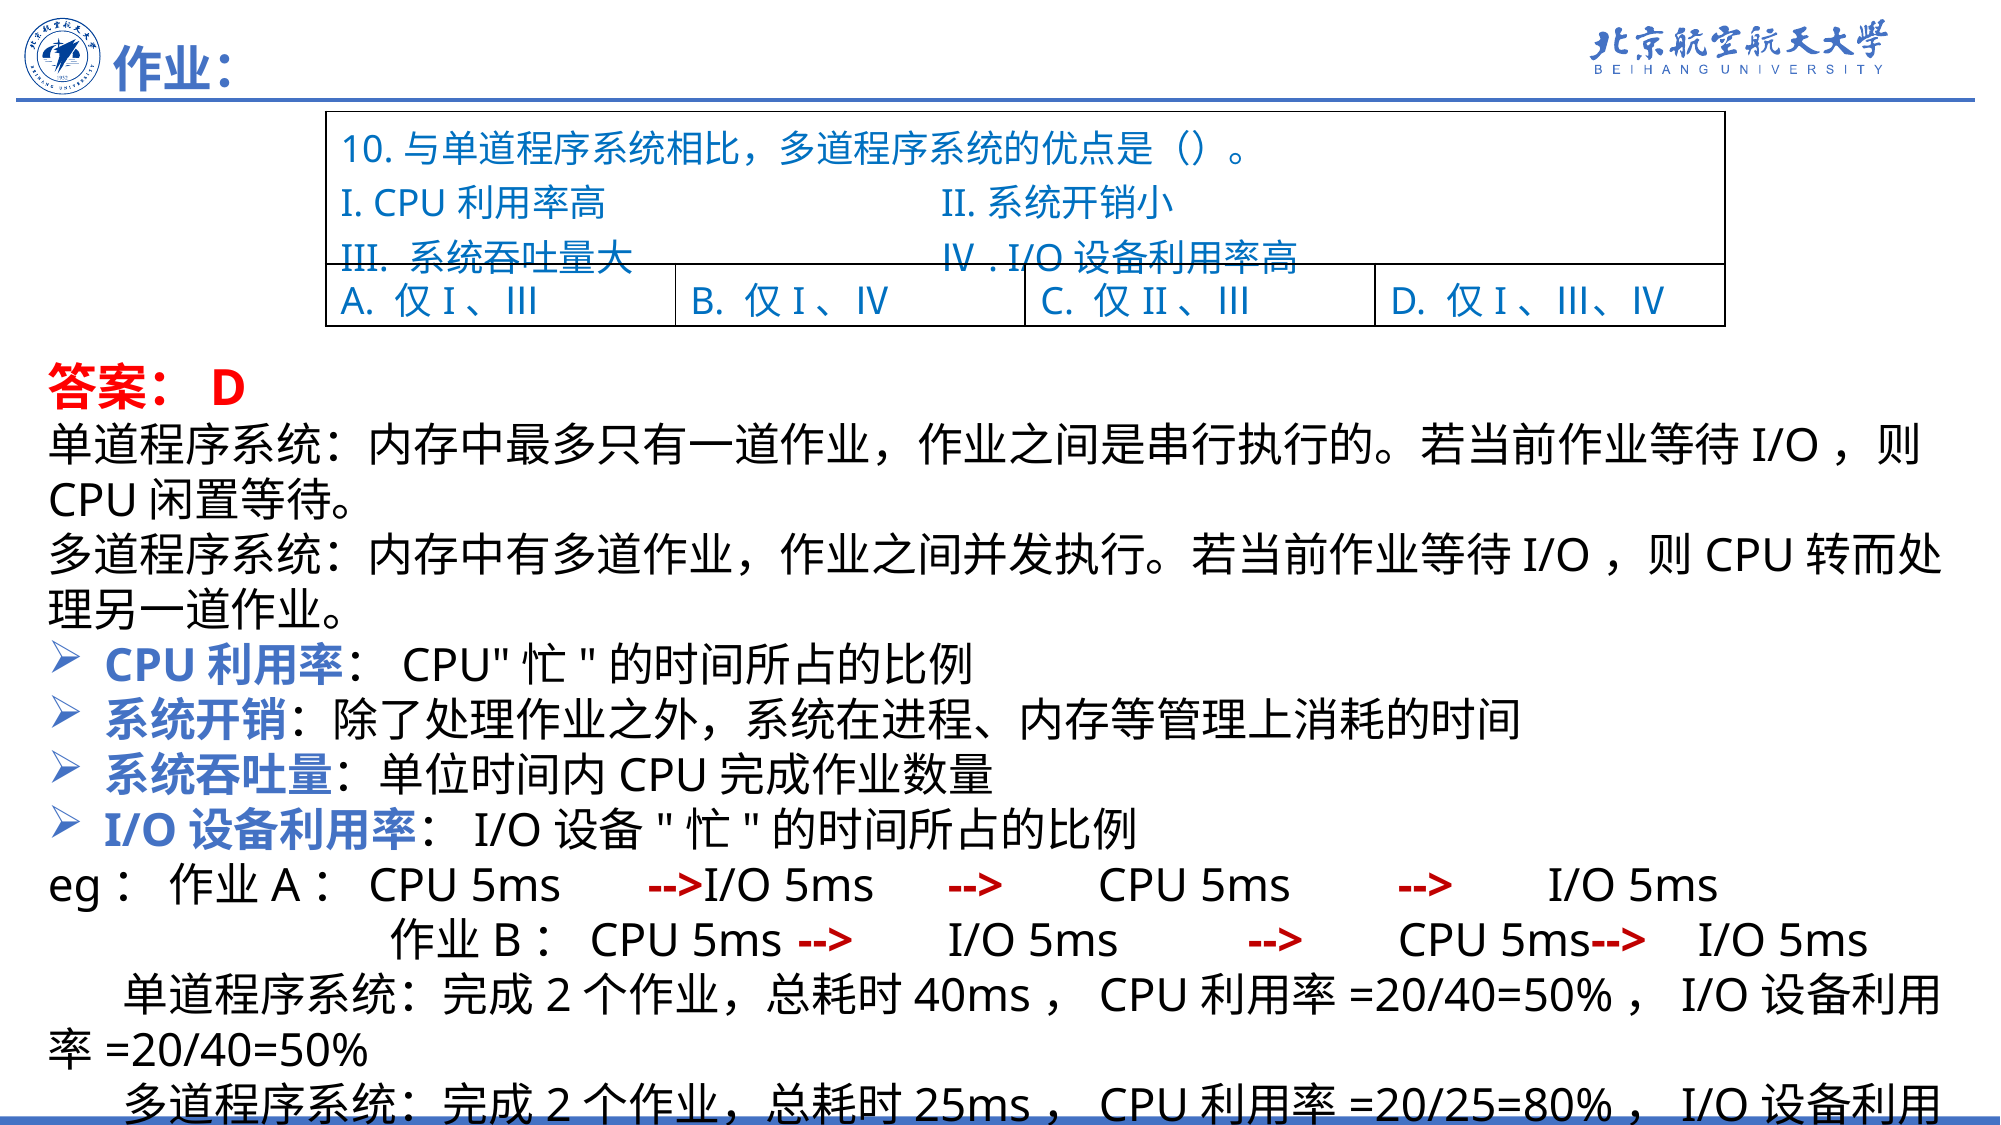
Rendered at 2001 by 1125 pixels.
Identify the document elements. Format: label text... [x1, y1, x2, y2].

table_cell B. 仅I、Ⅳ [676, 265, 1024, 325]
list 作业： [112, 0, 1475, 71]
table_cell C. 仅II、Ⅲ [1026, 265, 1374, 325]
table_cell D. 仅I、Ⅲ、Ⅳ [1376, 265, 1724, 325]
text_box 答案：D 单道程序系统：内存中最多只有一道作业，作业之间是串行执行的。若当前作业等待I/O，则CPU闲置等待。 多道程序系统：内存中有多道作业，作业之间并发执行。若当前作业等待I/O，则CPU转而处理另一道作业。 CPU利用率：CPU"忙"的时间所占的比例 系统开销：除了处理作业之外，系统在进程、内存等管理上消耗的时间 系统吞吐量：单位时间内CPU完成作业数量 I/O设备利用率：I/O设备"忙"的时间所占的比例 eg： 作业A：CPU 5ms -->I/O 5ms --> CPU 5ms --> I/O 5ms 作业B：CPU 5ms --> I/O 5ms --> CPU 5ms--> I/O 5ms 单道程序系统：完成2个作业，总耗时40ms，CPU利用率=20/40=50%，I/O设备利用率=20/40=50% 多道程序系统：完成2个作业，总耗时25ms，CPU利用率=20/25=80%，I/O设备利用率=20/25=80% [33, 348, 2000, 1125]
table_cell A. 仅I、Ⅲ [327, 265, 675, 325]
table_header 10.与单道程序系统相比，多道程序系统的优点是（）。 I. CPU利用率高 II.系统开销小 III. 系统吞吐量大 Ⅳ. I/O设备利用率高 [327, 112, 1724, 263]
